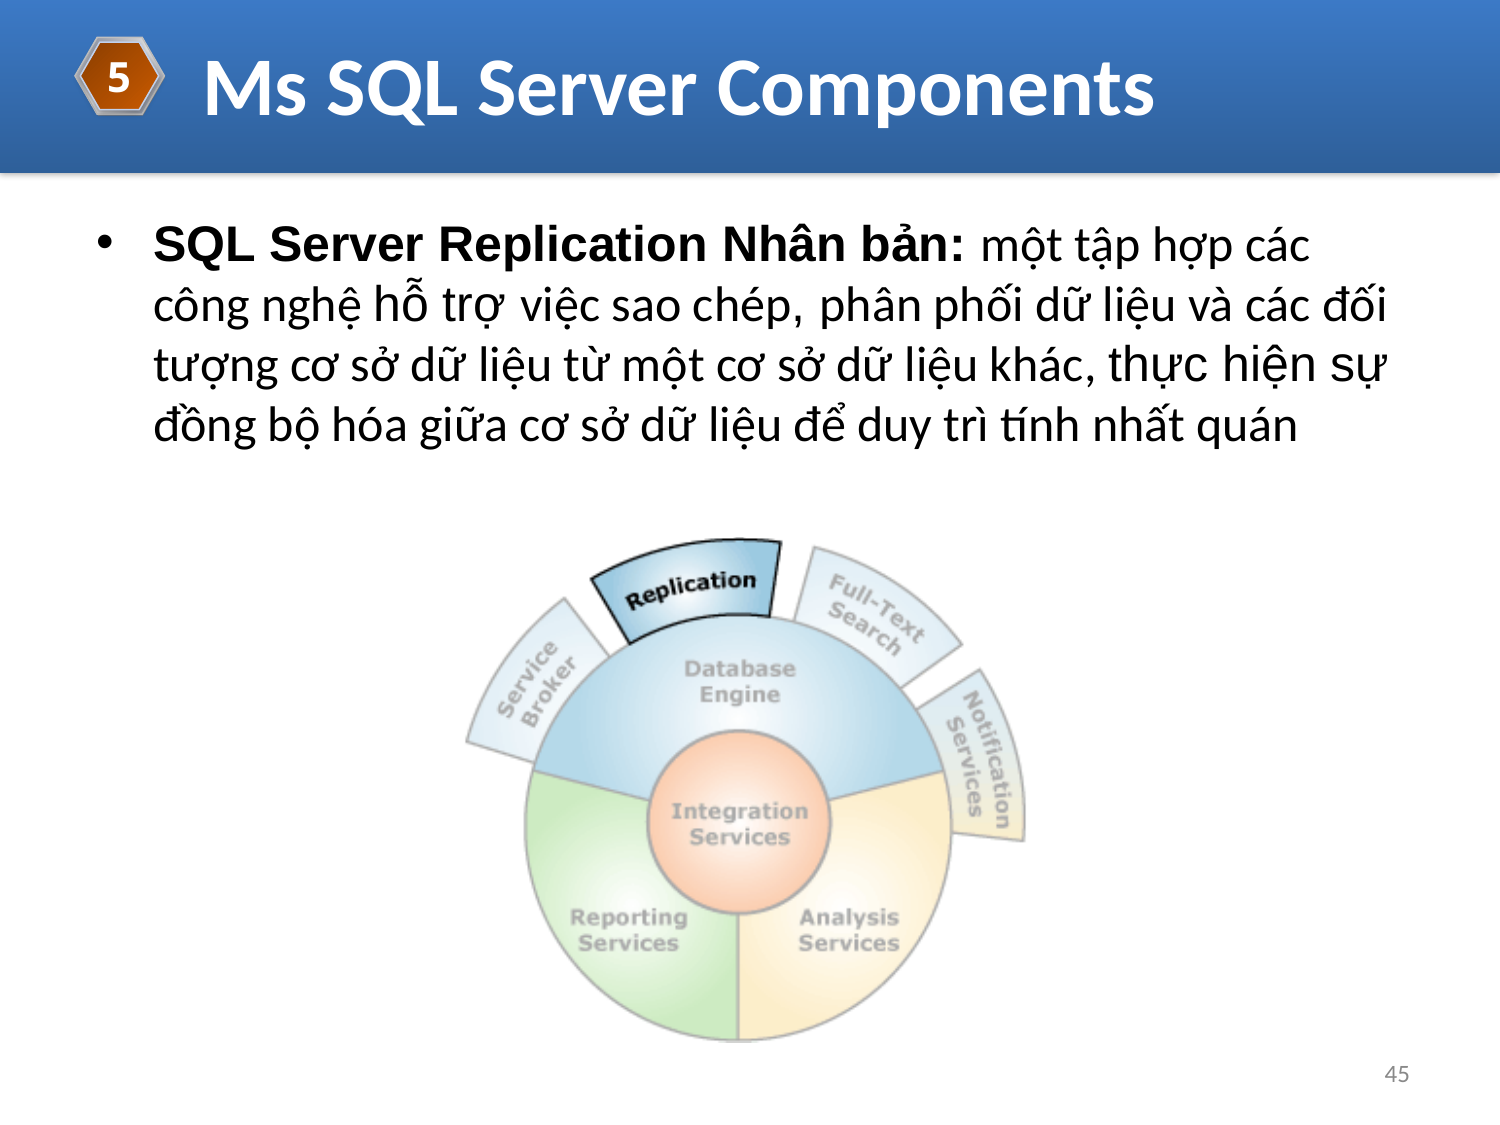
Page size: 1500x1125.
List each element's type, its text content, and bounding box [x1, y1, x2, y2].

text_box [74, 37, 166, 116]
text_box Ms SQL Server Components [187, 24, 1325, 140]
slide_number 45 [1074, 1042, 1425, 1103]
text_box [0, 0, 1500, 173]
picture [462, 537, 1029, 1043]
list SQL Server Replication Nhân bản: một tập hợp các công nghệ hỗ trợ việc sao chép, phân phối dữ liệu và các đối tượng cơ sở dữ liệu từ một cơ sở dữ liệu khác, thực hiện sự đồng bộ hóa giữa cơ sở dữ liệu để duy trì tính nhất quán [81, 203, 1432, 971]
